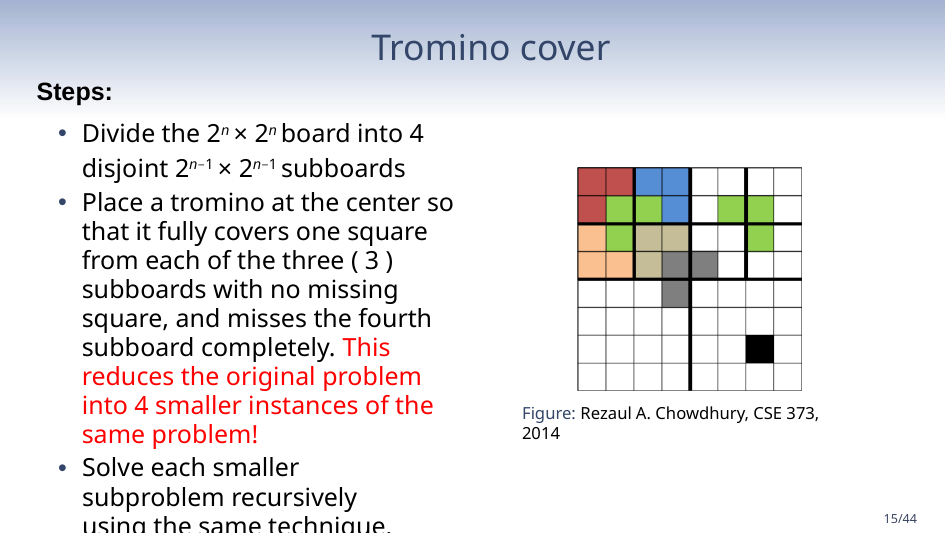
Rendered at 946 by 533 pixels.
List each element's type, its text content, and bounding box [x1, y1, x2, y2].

text_box 15/44 [881, 508, 919, 526]
picture [0, 0, 945, 118]
title Tromino cover [369, 23, 617, 115]
text_box Figure: Rezaul A. Chowdhury, CSE 373, 2014 [520, 400, 859, 443]
text_box Steps: Divide the 2n × 2n board into 4 disjoint 2n−1 × 2n−1 subboards Place a tromino at the center so that it fully covers one square from each of the three ( 3 ) subboards with no missing square, and misses the fourth subboard completely. This reduces the original problem into 4 smaller instances of the same problem! Solve each smaller subproblem recursively using the same technique. An algorithmic puzzle [23, 68, 479, 533]
picture [577, 167, 802, 392]
